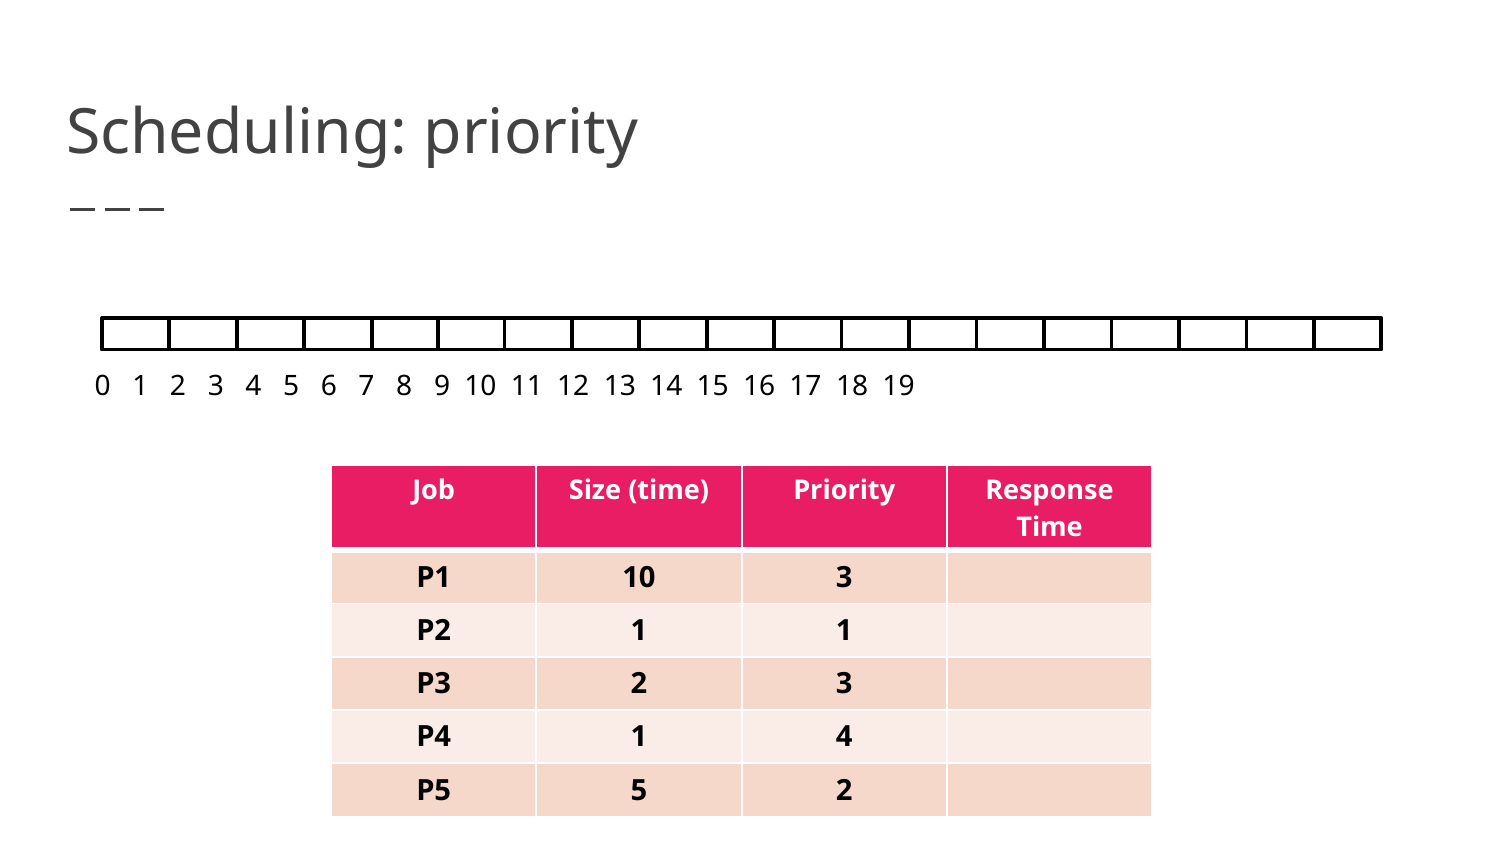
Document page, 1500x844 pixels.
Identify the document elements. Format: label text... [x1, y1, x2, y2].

table_cell 2 [537, 658, 741, 709]
text_box 0 1 2 3 4 5 6 7 8 9 10 11 12 13 14 15 16 17 18 19 [83, 361, 1417, 407]
table_cell 2 [743, 764, 946, 816]
title Scheduling: priority [51, 61, 1449, 182]
table_cell 4 [743, 711, 946, 762]
table_cell P1 [332, 553, 535, 603]
table_cell [948, 658, 1151, 709]
table_cell 1 [537, 604, 741, 656]
table_header Priority [743, 466, 946, 547]
table_cell [948, 764, 1151, 816]
table_cell P5 [332, 764, 535, 816]
table_cell [948, 711, 1151, 762]
table_header Response Time [948, 466, 1151, 547]
table_cell 10 [537, 553, 741, 603]
table_cell P2 [332, 604, 535, 656]
table_cell 3 [743, 553, 946, 603]
table_header Size (time) [537, 466, 741, 547]
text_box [101, 317, 1382, 350]
table_cell P3 [332, 658, 535, 709]
table_cell 3 [743, 658, 946, 709]
table_cell P4 [332, 711, 535, 762]
table_header Job [332, 466, 535, 547]
table_cell [948, 553, 1151, 603]
table_cell 1 [537, 711, 741, 762]
table_cell [948, 604, 1151, 656]
table_cell 1 [743, 604, 946, 656]
table_cell 5 [537, 764, 741, 816]
